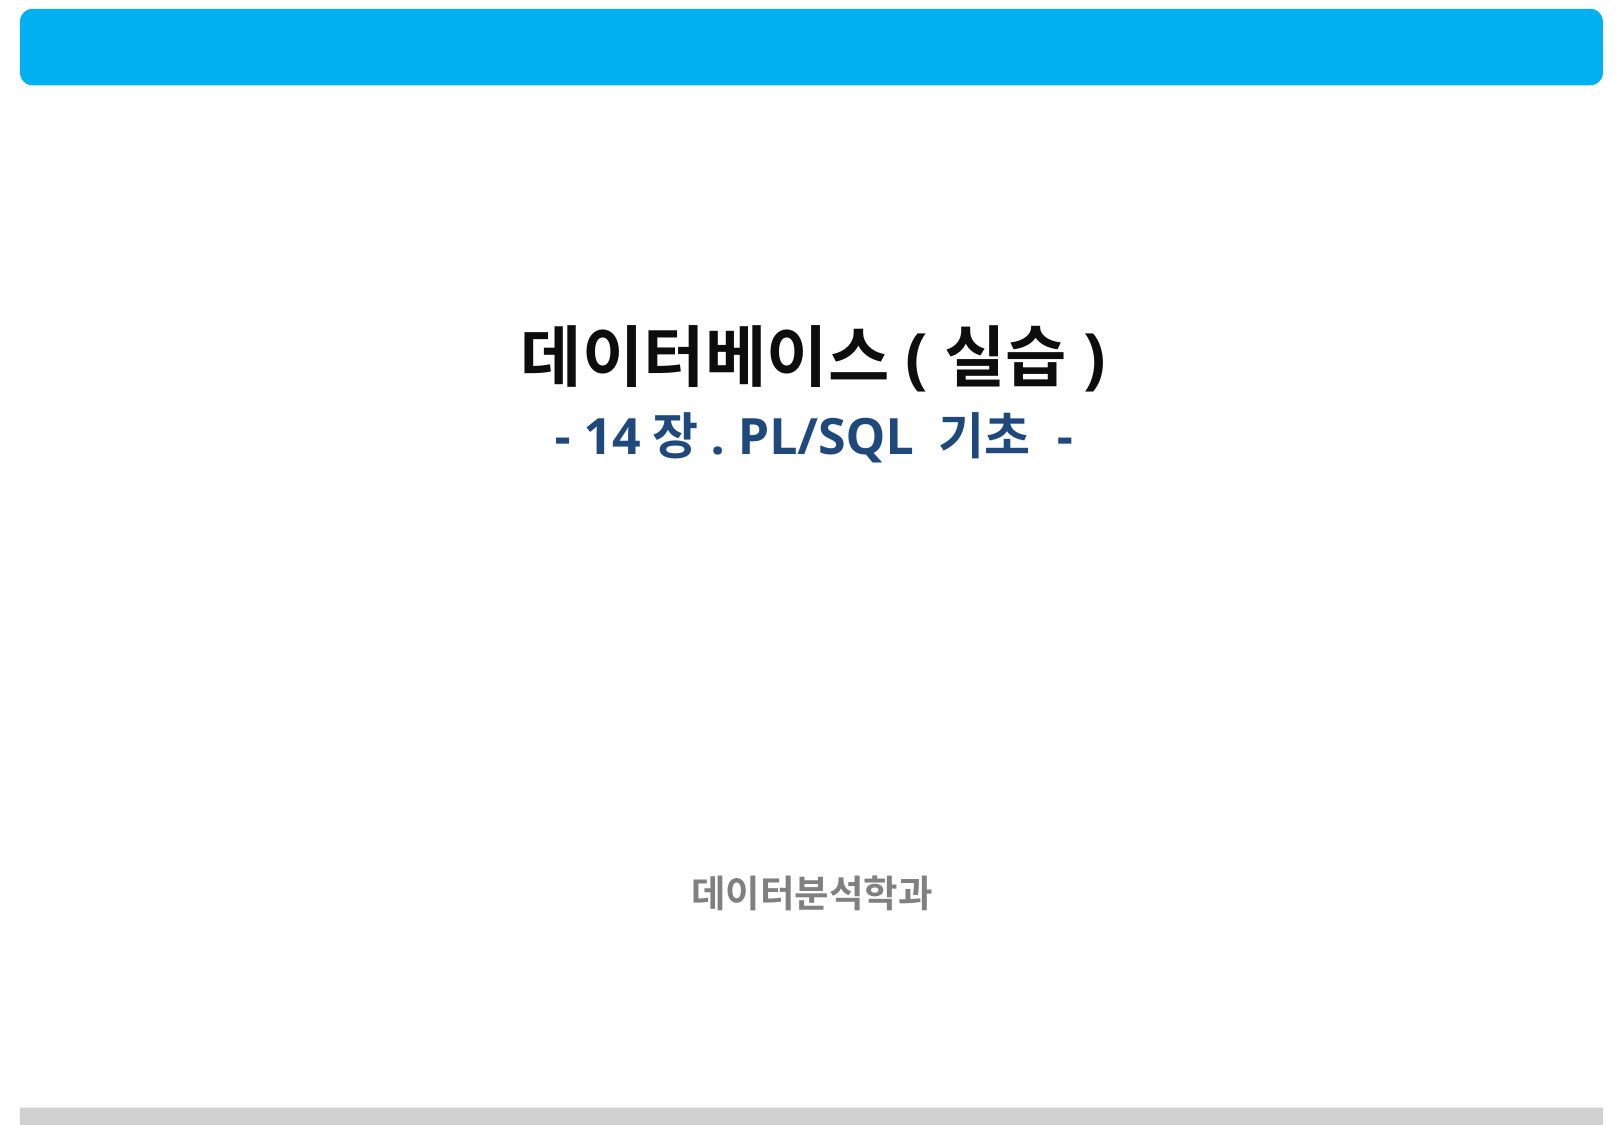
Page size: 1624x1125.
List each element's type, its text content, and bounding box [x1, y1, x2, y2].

list 데이터분석학과 [363, 862, 1261, 953]
list 데이터베이스(실습) - 14장. PL/SQL 기초 - [82, 307, 1545, 539]
